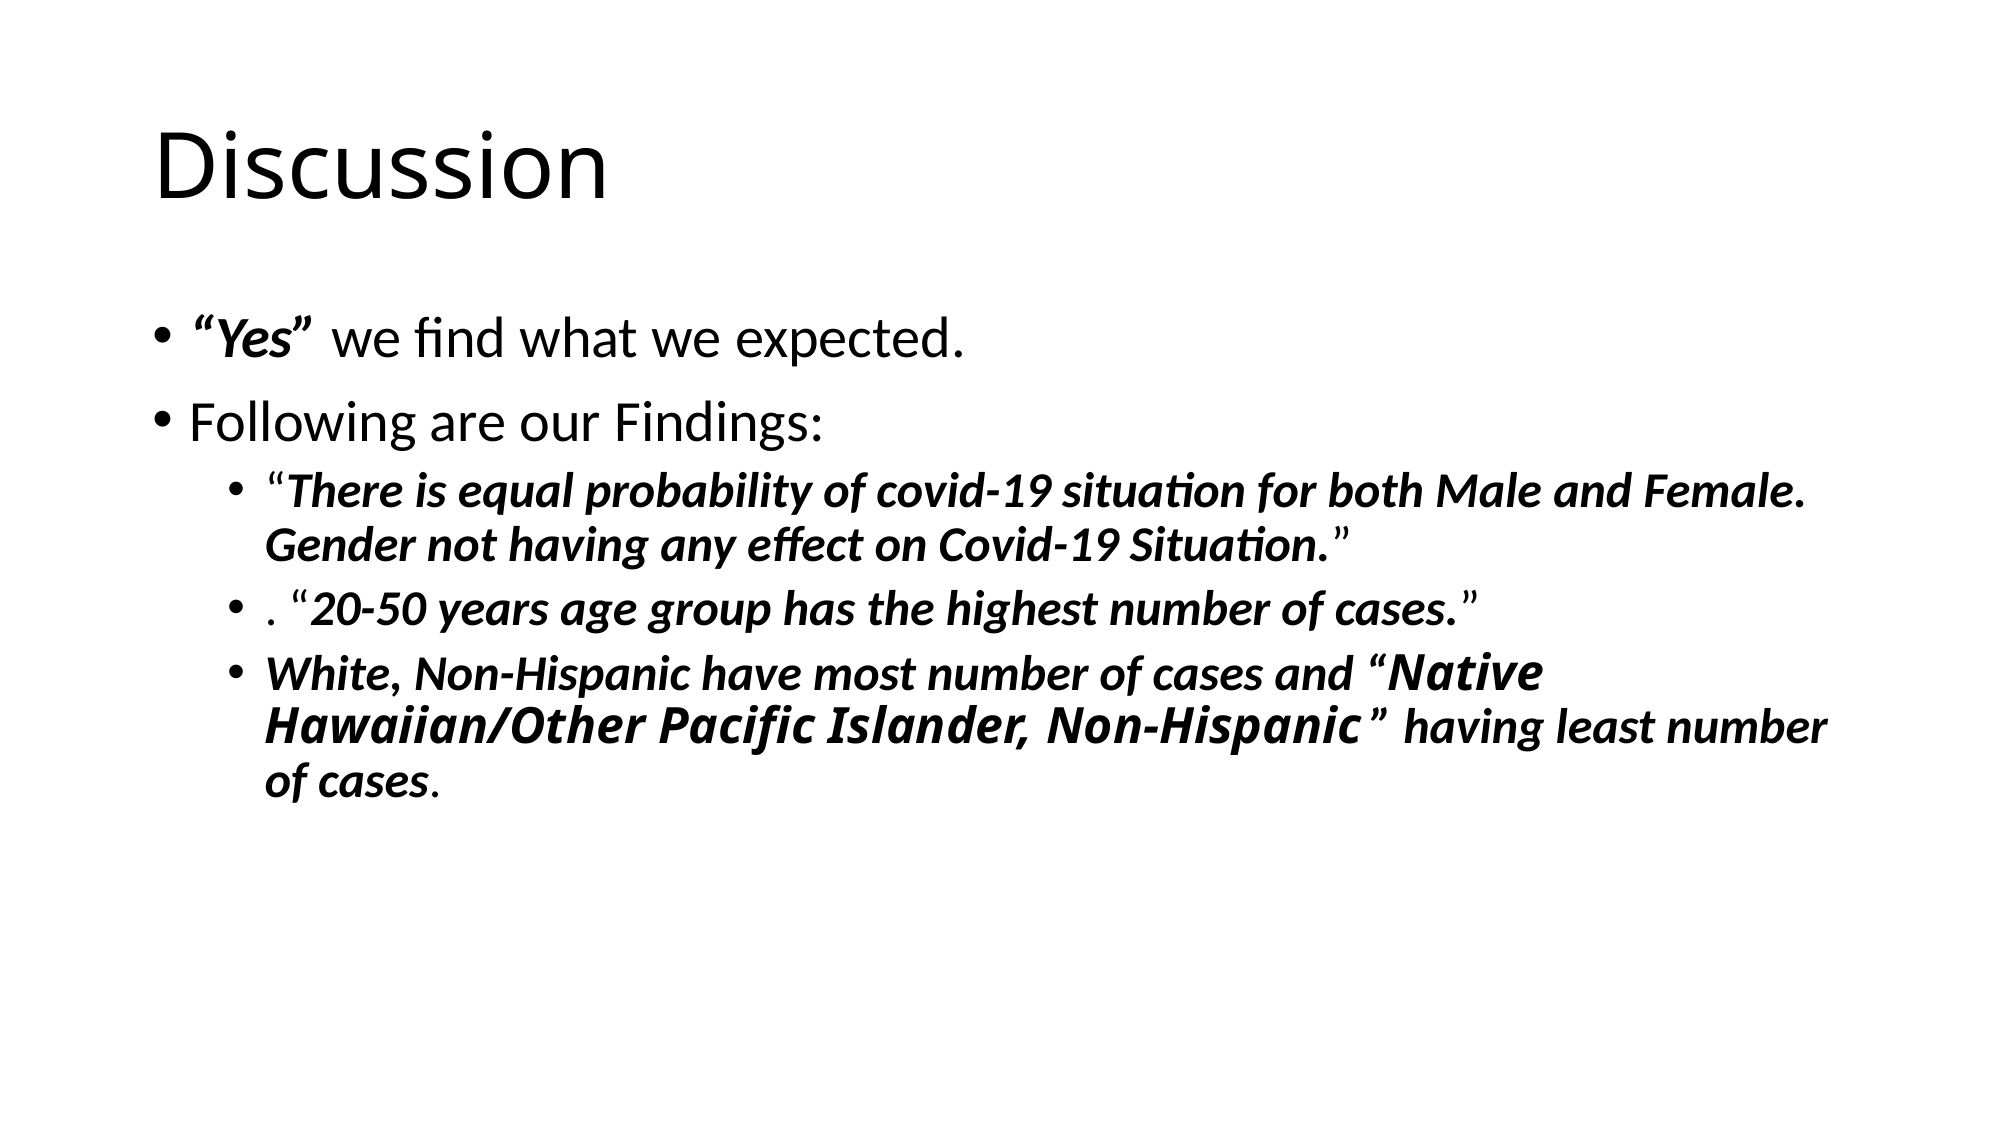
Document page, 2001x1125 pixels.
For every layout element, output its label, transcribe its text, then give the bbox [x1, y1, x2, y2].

title Discussion [137, 59, 1863, 278]
list “Yes” we find what we expected. Following are our Findings: “There is equal probability of covid-19 situation for both Male and Female. Gender not having any effect on Covid-19 Situation.” . “20-50 years age group has the highest number of cases.” White, Non-Hispanic have most number of cases and “Native Hawaiian/Other Pacific Islander, Non-Hispanic ” having least number of cases. [137, 299, 1863, 1014]
